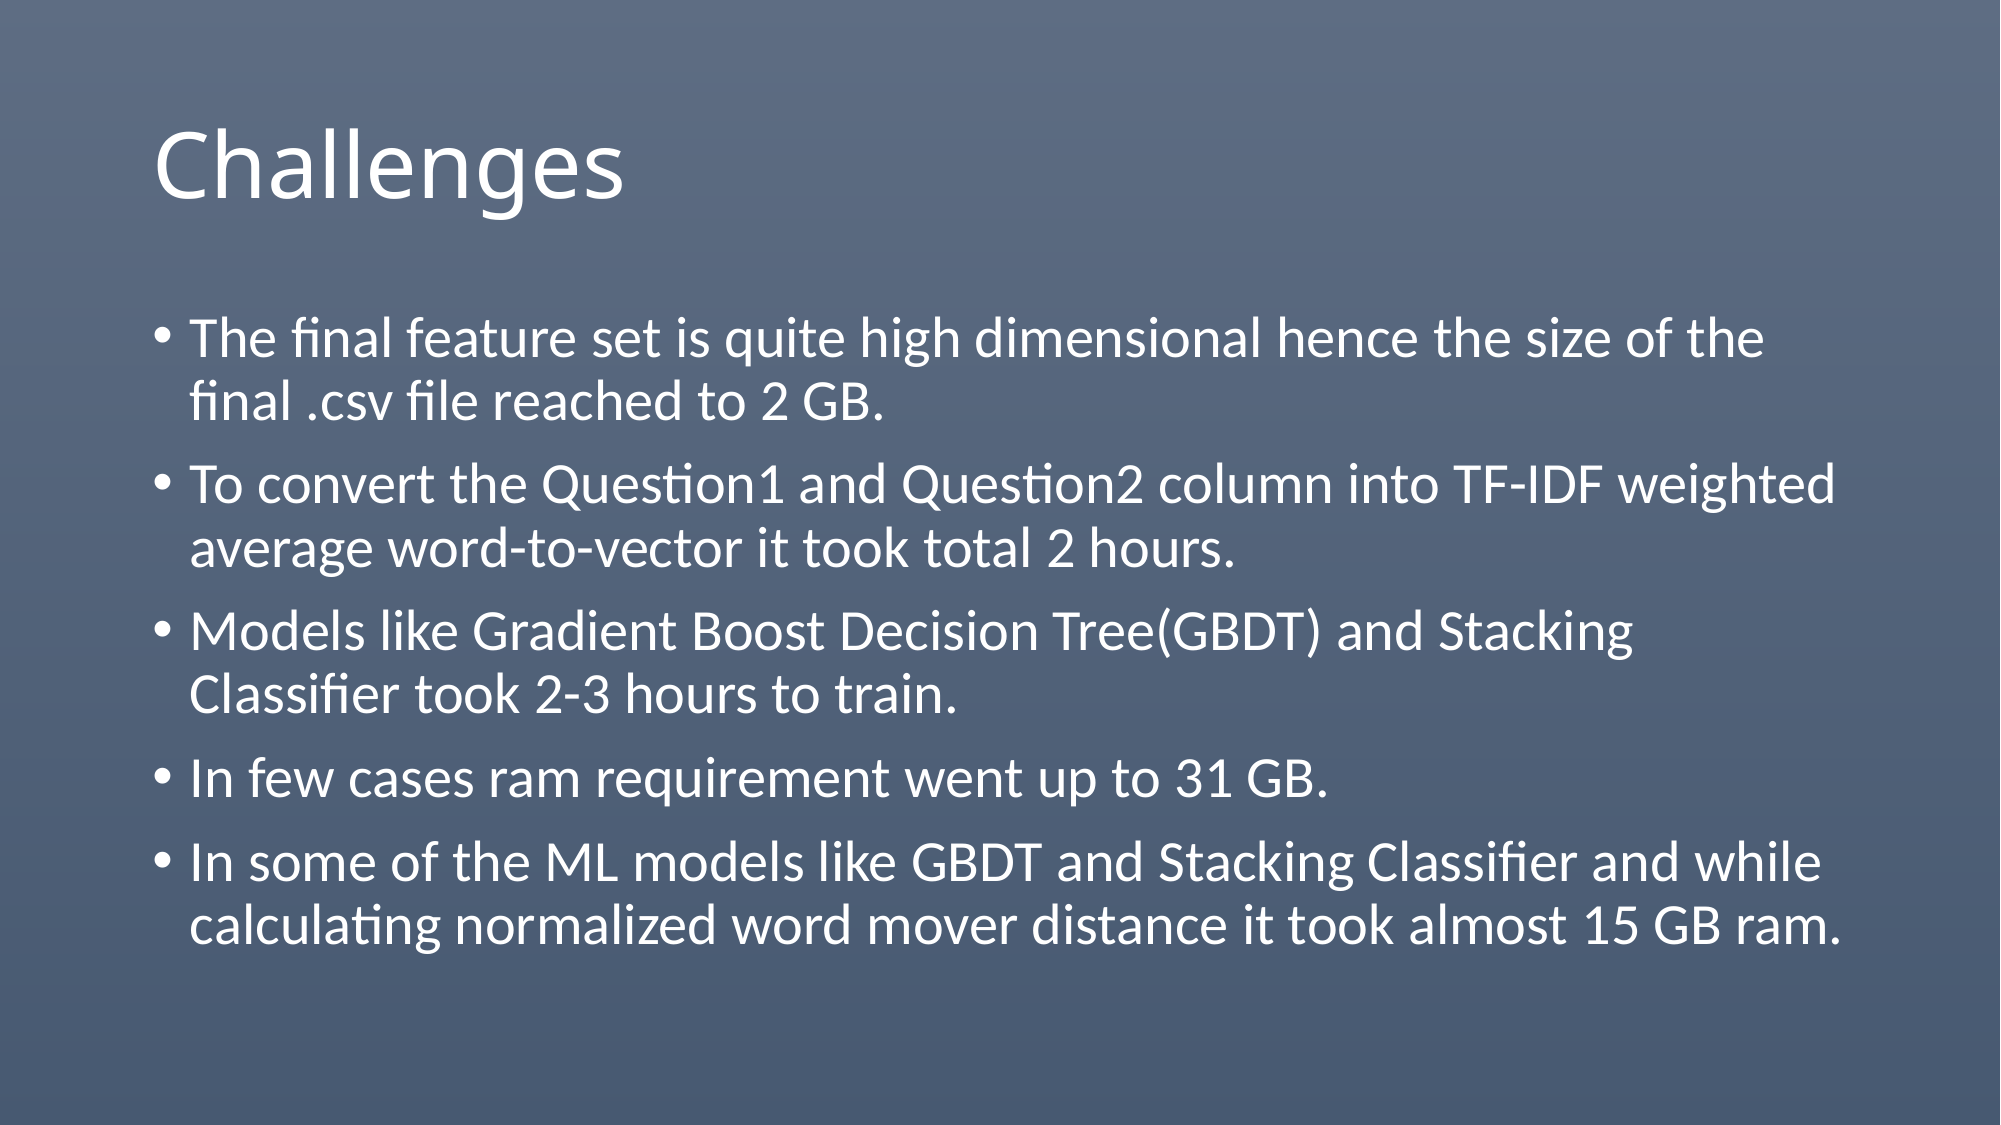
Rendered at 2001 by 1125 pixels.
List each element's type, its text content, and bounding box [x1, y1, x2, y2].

list The final feature set is quite high dimensional hence the size of the final .csv file reached to 2 GB. To convert the Question1 and Question2 column into TF-IDF weighted average word-to-vector it took total 2 hours. Models like Gradient Boost Decision Tree(GBDT) and Stacking Classifier took 2-3 hours to train. In few cases ram requirement went up to 31 GB. In some of the ML models like GBDT and Stacking Classifier and while calculating normalized word mover distance it took almost 15 GB ram. [137, 299, 1863, 1014]
title Challenges [137, 59, 1863, 278]
